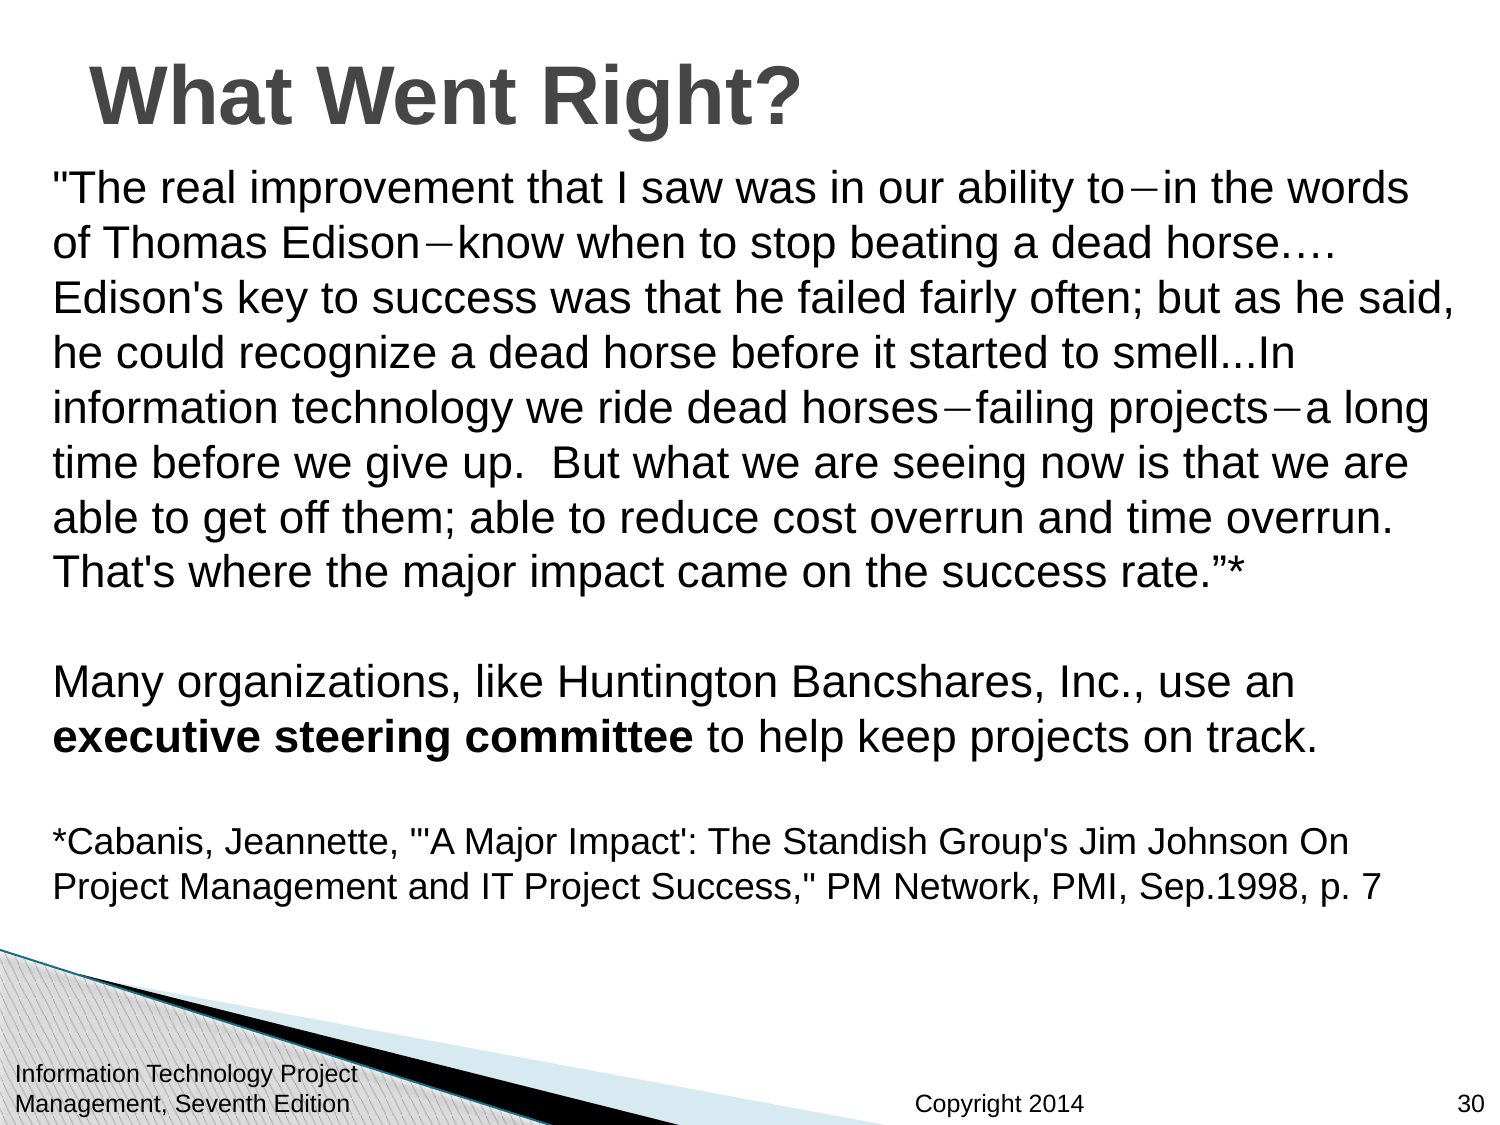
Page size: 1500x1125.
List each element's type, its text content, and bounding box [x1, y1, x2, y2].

slide_number 30 [1408, 1065, 1500, 1125]
title What Went Right? [75, 45, 1425, 138]
text_box "The real improvement that I saw was in our ability toin the words of Thomas Edisonknow when to stop beating a dead horse.…Edison's key to success was that he failed fairly often; but as he said, he could recognize a dead horse before it started to smell...In information technology we ride dead horsesfailing projectsa long time before we give up. But what we are seeing now is that we are able to get off them; able to reduce cost overrun and time overrun. That's where the major impact came on the success rate.”* Many organizations, like Huntington Bancshares, Inc., use an executive steering committee to help keep projects on track. *Cabanis, Jeannette, "'A Major Impact': The Standish Group's Jim Johnson On Project Management and IT Project Success," PM Network, PMI, Sep.1998, p. 7 [37, 149, 1475, 915]
footer Information Technology Project Management, Seventh Edition [0, 1065, 425, 1125]
